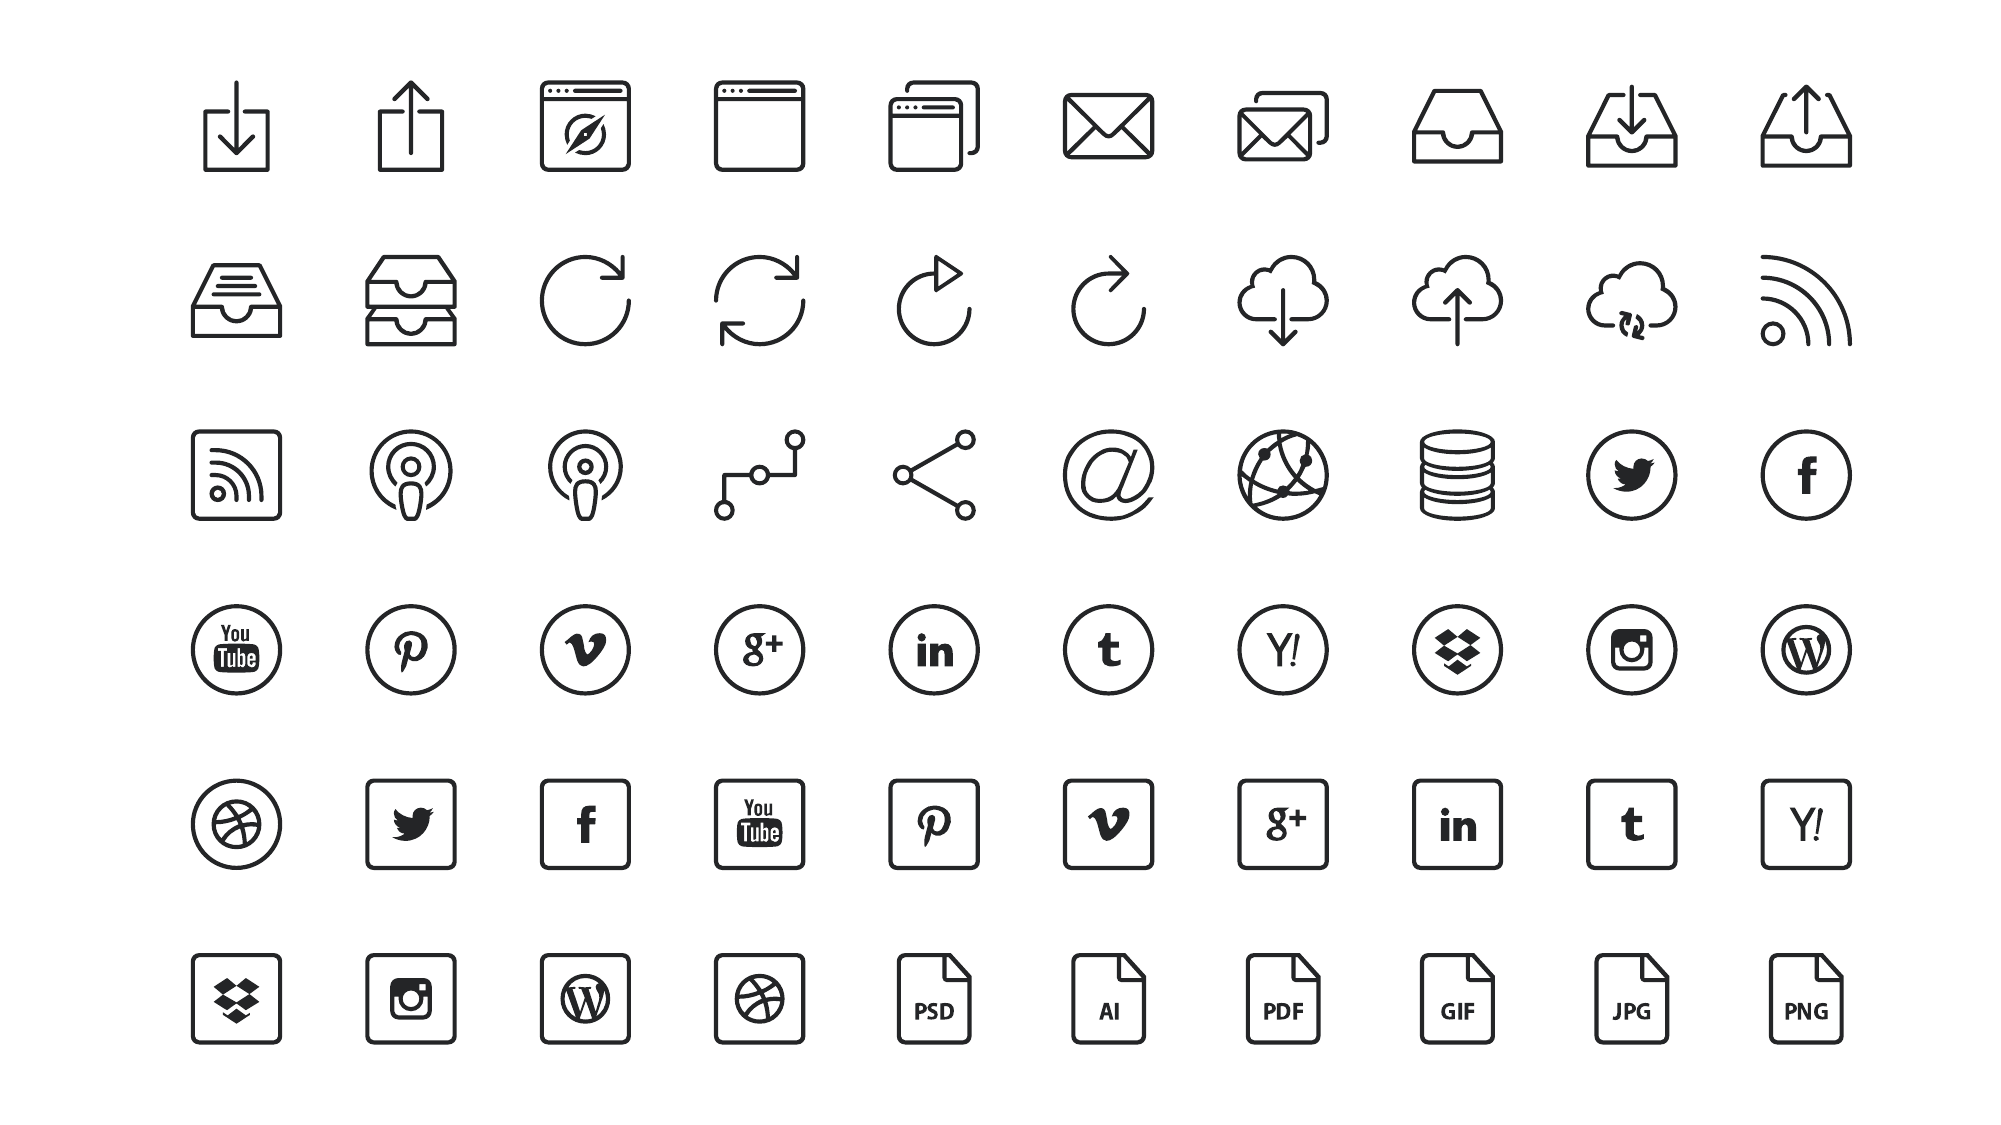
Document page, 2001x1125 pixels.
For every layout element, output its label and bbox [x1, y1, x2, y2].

text_box [1237, 254, 1329, 322]
text_box [1237, 778, 1329, 871]
text_box [377, 109, 445, 172]
text_box [1760, 604, 1853, 696]
text_box [369, 429, 453, 510]
text_box [713, 254, 800, 303]
text_box [1760, 778, 1853, 871]
text_box [1237, 429, 1329, 521]
text_box [392, 80, 430, 156]
text_box [713, 80, 806, 172]
text_box [365, 604, 457, 696]
text_box [1412, 254, 1504, 322]
text_box [1062, 429, 1155, 521]
text_box [1254, 90, 1329, 145]
text_box [1071, 953, 1147, 1045]
text_box [1586, 429, 1678, 521]
text_box [1062, 778, 1155, 871]
text_box [1412, 88, 1504, 164]
text_box [1617, 84, 1647, 135]
text_box [1594, 953, 1670, 1045]
text_box [365, 254, 457, 347]
text_box [1760, 92, 1853, 168]
text_box [190, 604, 283, 696]
text_box [1631, 314, 1645, 341]
text_box [1062, 92, 1155, 160]
text_box [539, 80, 631, 172]
text_box [217, 80, 256, 156]
text_box [1268, 288, 1298, 347]
text_box [539, 254, 631, 347]
text_box [190, 953, 283, 1045]
text_box [713, 604, 806, 696]
text_box [896, 953, 972, 1045]
text_box [1586, 604, 1678, 696]
text_box [539, 953, 631, 1045]
text_box [1412, 604, 1504, 696]
text_box [1062, 604, 1155, 696]
text_box [398, 481, 424, 521]
text_box [1619, 310, 1632, 337]
text_box [1237, 107, 1313, 162]
text_box [713, 778, 806, 871]
text_box [1245, 953, 1321, 1045]
text_box [720, 298, 806, 347]
text_box [1791, 84, 1821, 135]
text_box [713, 429, 806, 521]
text_box [713, 953, 806, 1045]
text_box [365, 778, 457, 871]
text_box [1419, 429, 1495, 521]
text_box [190, 429, 283, 521]
text_box [548, 429, 623, 501]
text_box [539, 604, 631, 696]
text_box [573, 479, 598, 521]
text_box [888, 778, 980, 871]
text_box [1768, 953, 1844, 1045]
text_box [1586, 778, 1678, 871]
text_box [1237, 604, 1329, 696]
text_box [905, 80, 980, 156]
text_box [888, 97, 964, 172]
text_box [539, 778, 631, 871]
text_box [1586, 92, 1678, 168]
text_box [892, 429, 976, 521]
text_box [1760, 254, 1853, 347]
text_box [1586, 261, 1678, 328]
text_box [1760, 429, 1853, 521]
text_box [1443, 288, 1473, 347]
text_box [365, 953, 457, 1045]
text_box [203, 109, 270, 172]
text_box [1412, 778, 1504, 871]
text_box [1419, 953, 1495, 1045]
text_box [190, 778, 283, 871]
text_box [888, 604, 980, 696]
text_box [1071, 254, 1147, 347]
text_box [190, 263, 283, 338]
text_box [896, 254, 972, 347]
